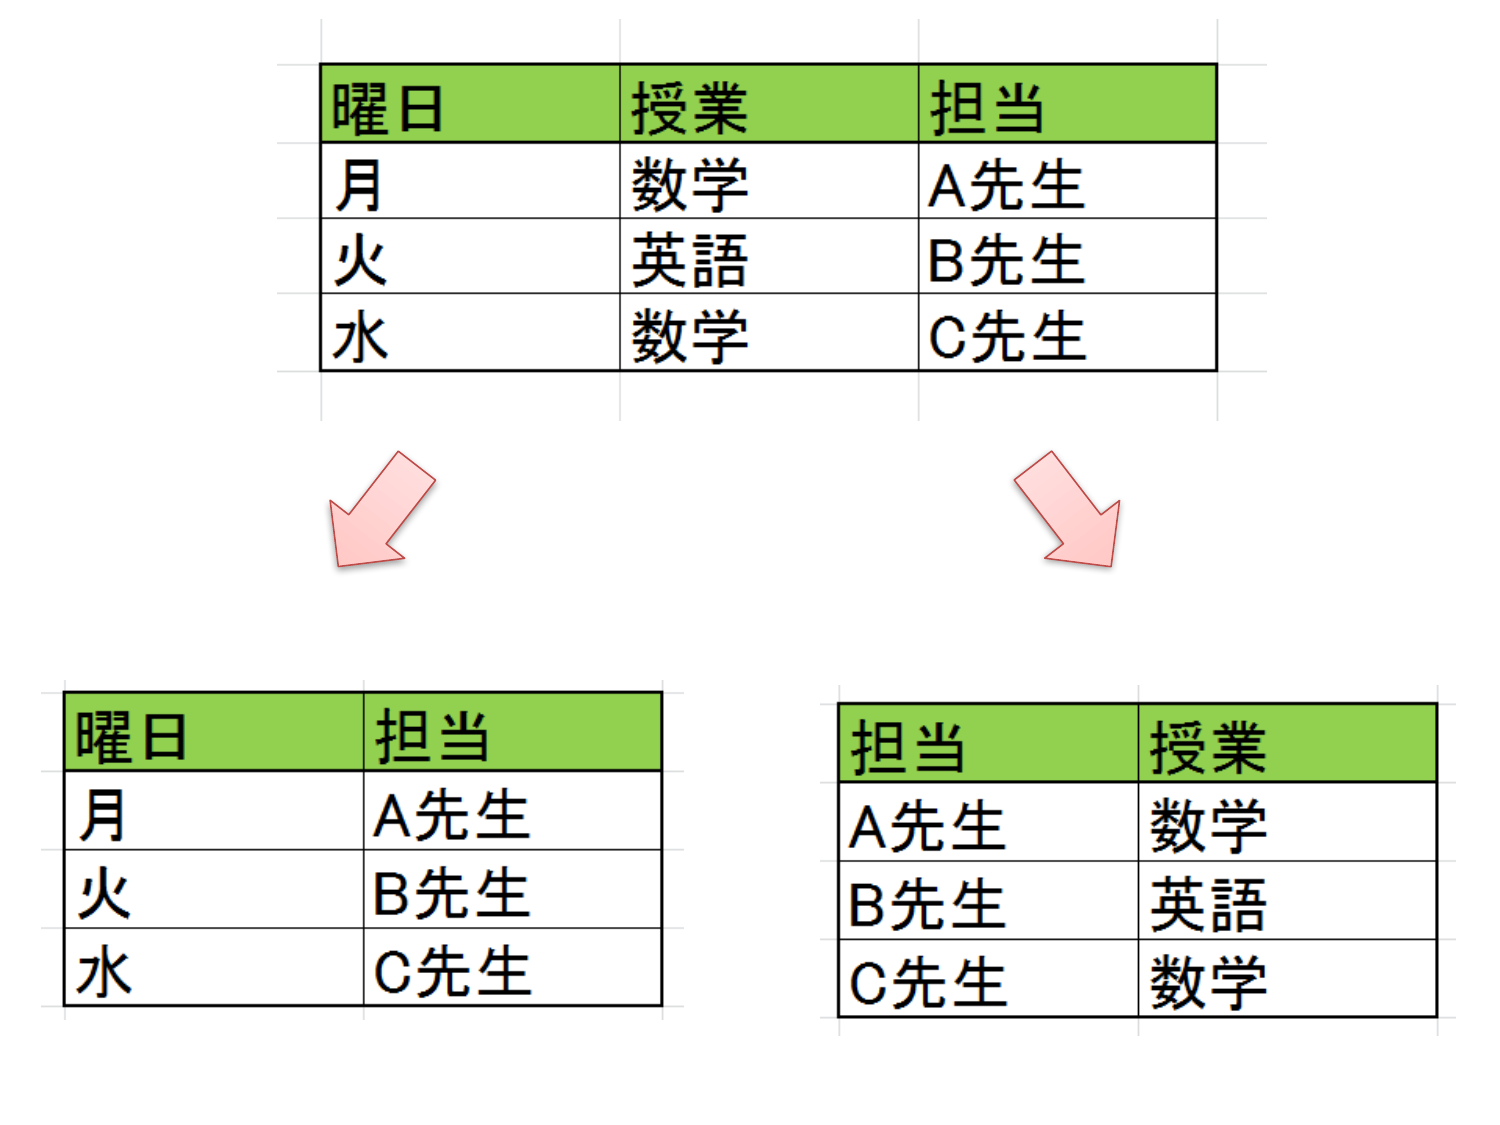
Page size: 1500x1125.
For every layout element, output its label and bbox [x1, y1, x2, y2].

picture [820, 684, 1456, 1036]
text_box [1013, 450, 1121, 568]
text_box [329, 450, 437, 568]
picture [40, 680, 684, 1020]
picture [277, 18, 1267, 421]
